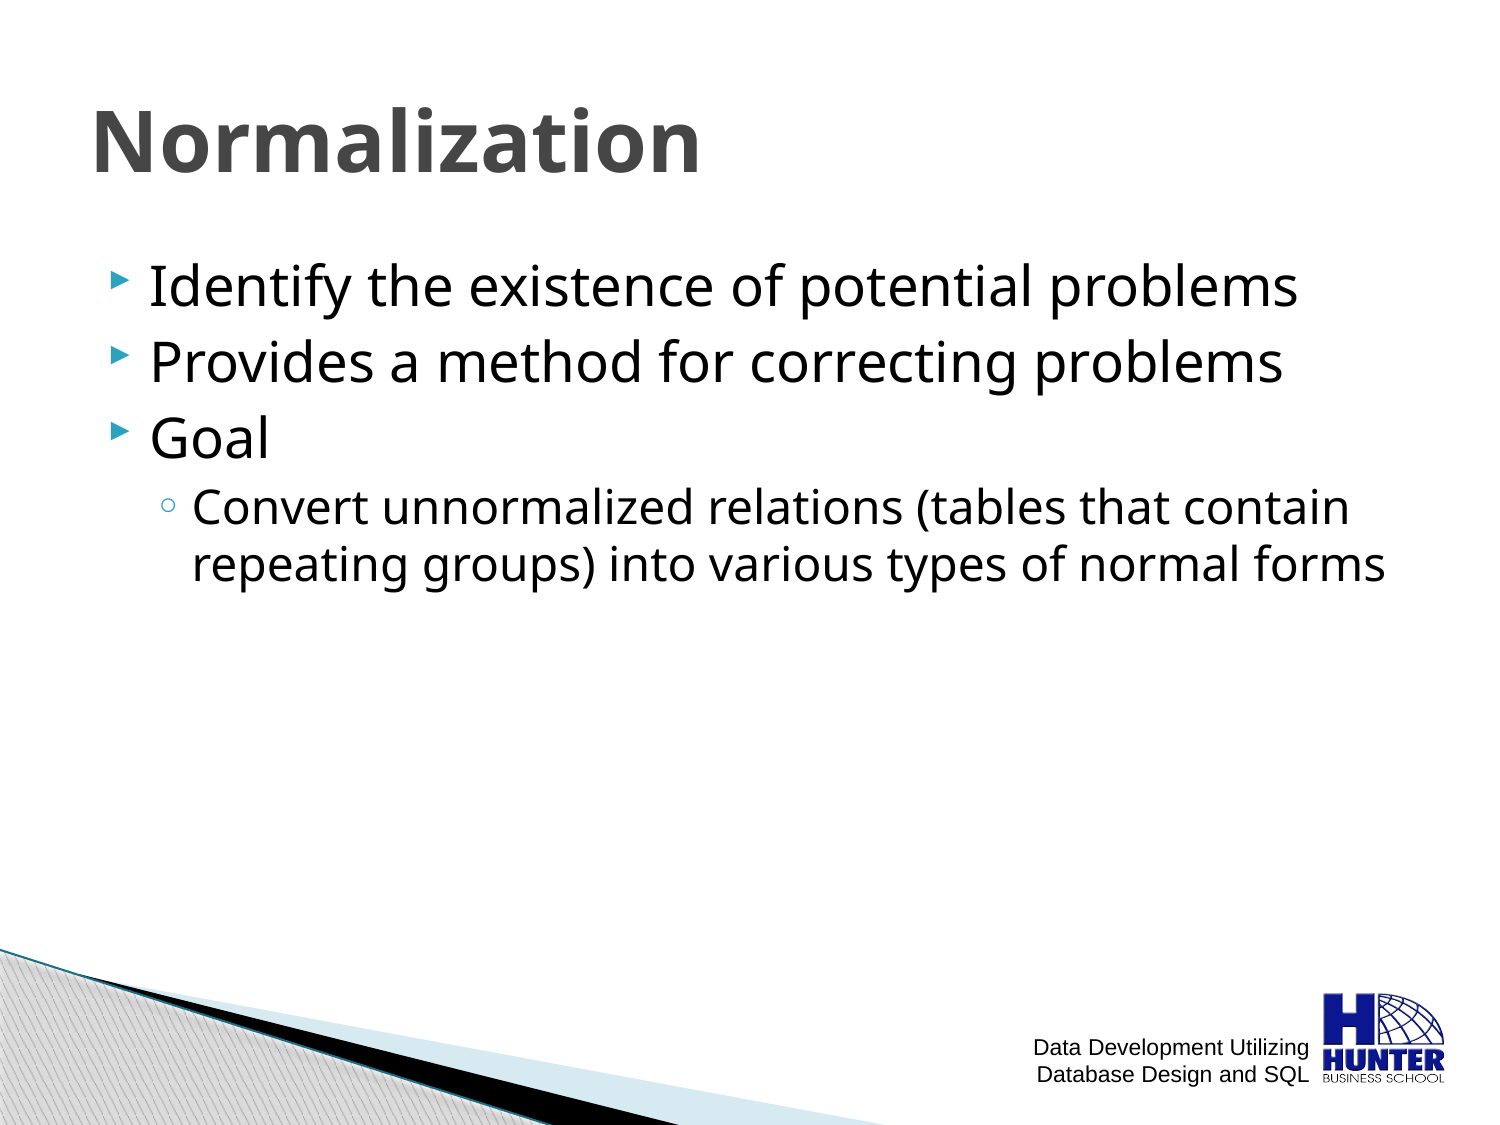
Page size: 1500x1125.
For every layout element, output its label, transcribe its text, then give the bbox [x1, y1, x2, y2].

picture [1323, 993, 1445, 1084]
list Identify the existence of potential problems Provides a method for correcting problems Goal Convert unnormalized relations (tables that contain repeating groups) into various types of normal forms [75, 243, 1425, 986]
title Normalization [75, 45, 1425, 233]
